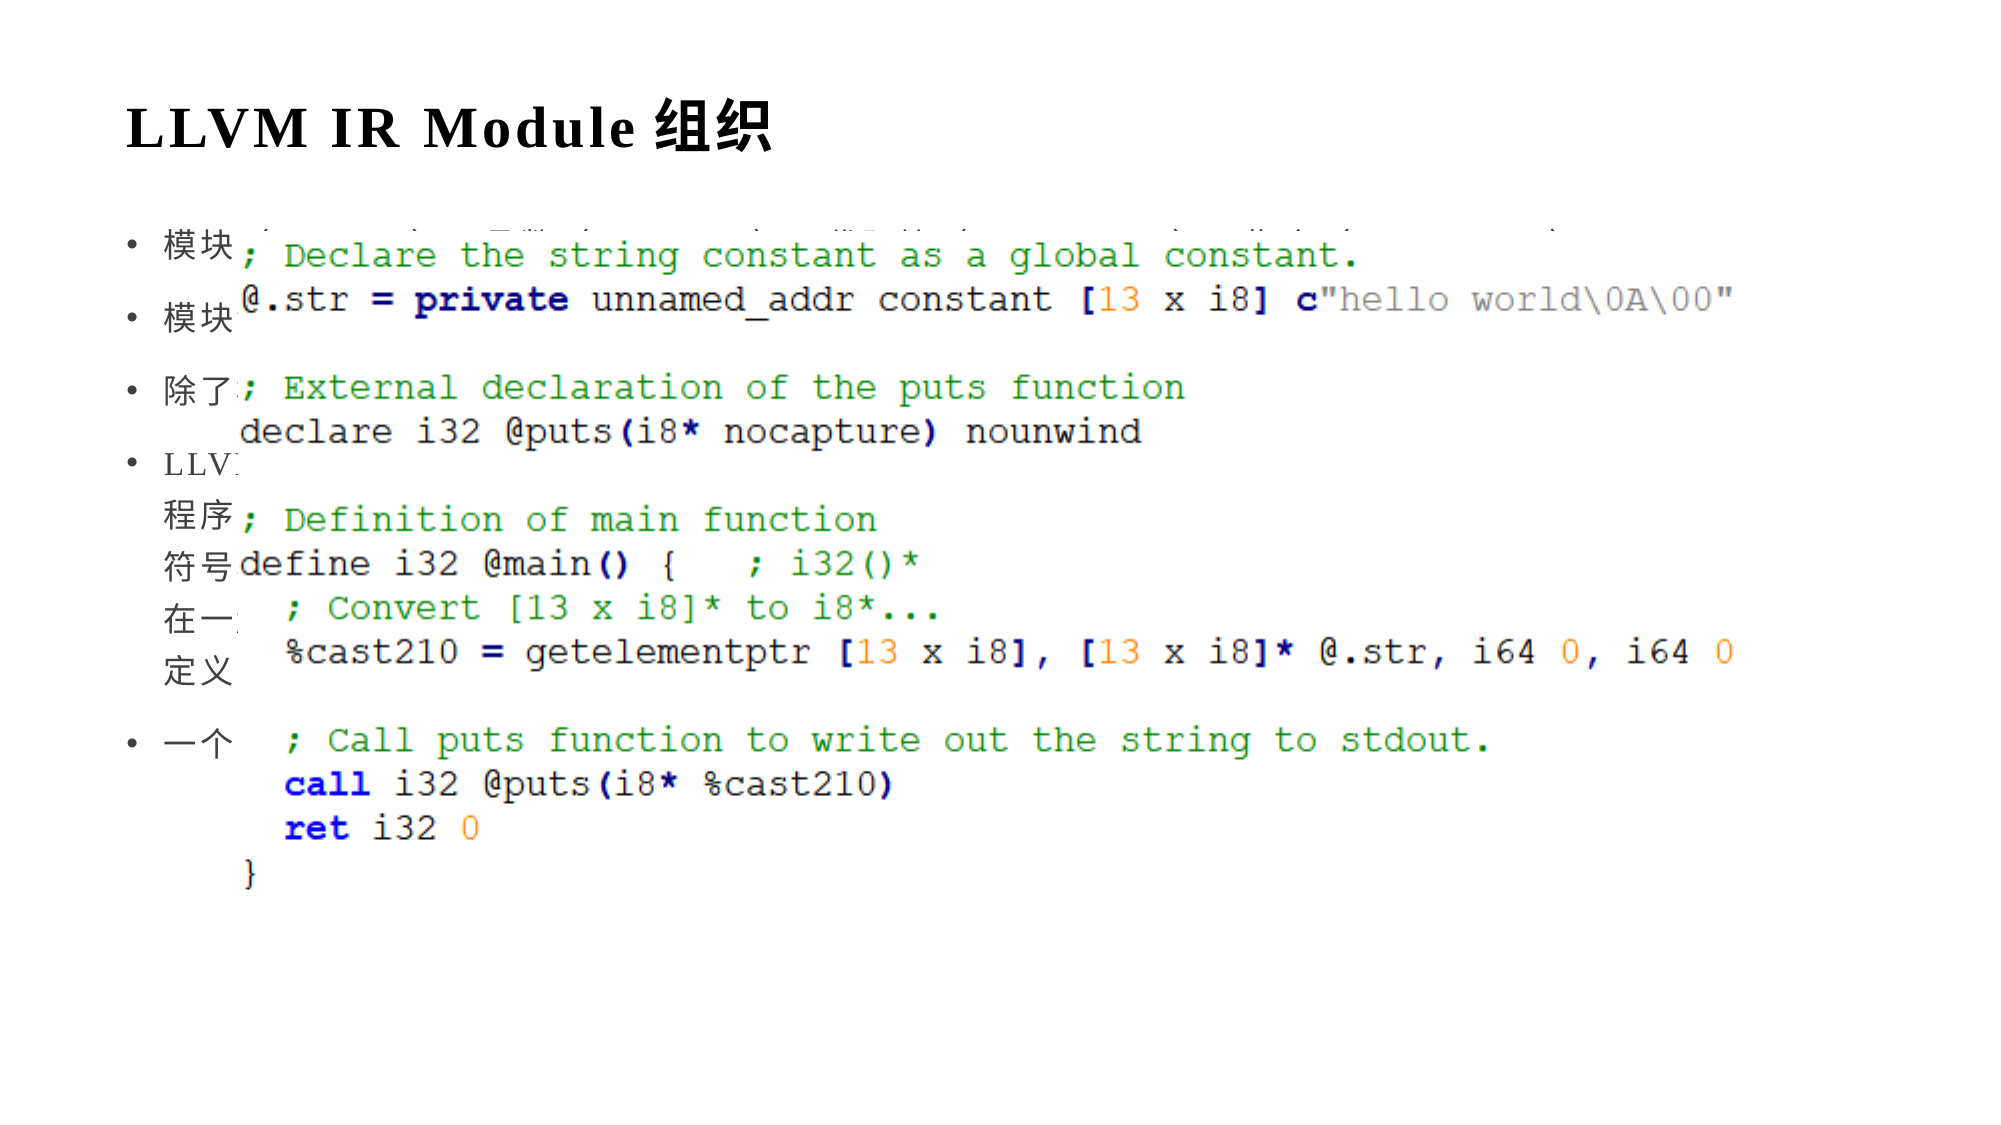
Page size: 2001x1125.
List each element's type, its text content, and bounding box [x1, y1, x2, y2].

title LLVM IR Module组织 [109, 70, 1891, 178]
picture [238, 231, 1762, 894]
list 模块（Module），函数（Function），代码块（BasicBlock），指令（Instruction） 模块包含了函数，函数又包含了代码块，代码块由指令组成。 除了模块以外，所有结构都是从值产生而来的。 LLVM程序由Module组成，每个Module都是输入 程序的翻译单元。 每个模块由函数，全局变量和 符号表条目组成。 模块可以与LLVM链接器组合 在一起，LLVM链接器合并函数（和全局变量） 定义，解析前向的声明，并合并符号表条目。 一个“hello world”模块的示例 [109, 212, 1891, 1040]
